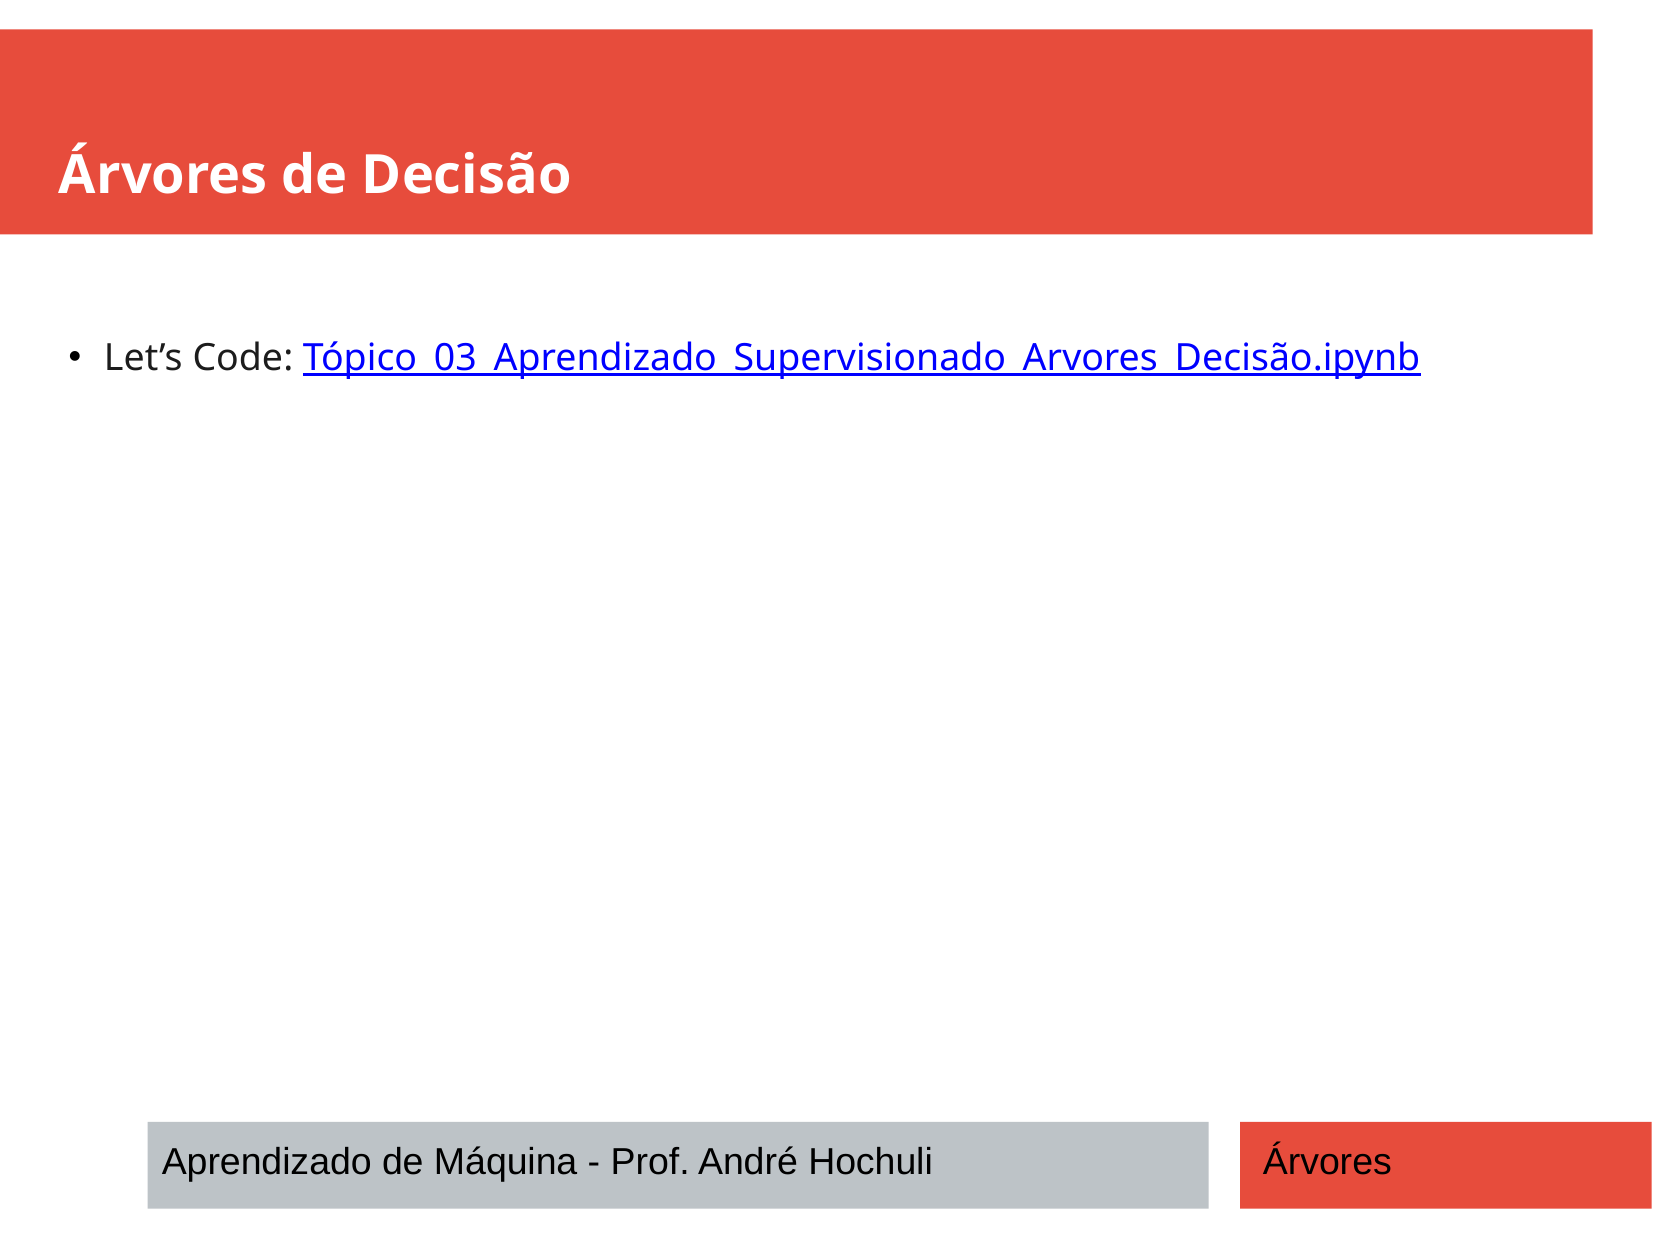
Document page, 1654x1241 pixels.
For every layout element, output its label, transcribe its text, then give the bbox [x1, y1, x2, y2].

text_box Árvores de Decisão [58, 58, 1593, 205]
text_box Árvores [1248, 1129, 1622, 1188]
text_box Let’s Code: Tópico_03_Aprendizado_Supervisionado_Arvores_Decisão.ipynb [53, 254, 1562, 1096]
text_box Aprendizado de Máquina - Prof. André Hochuli [147, 1129, 1203, 1188]
